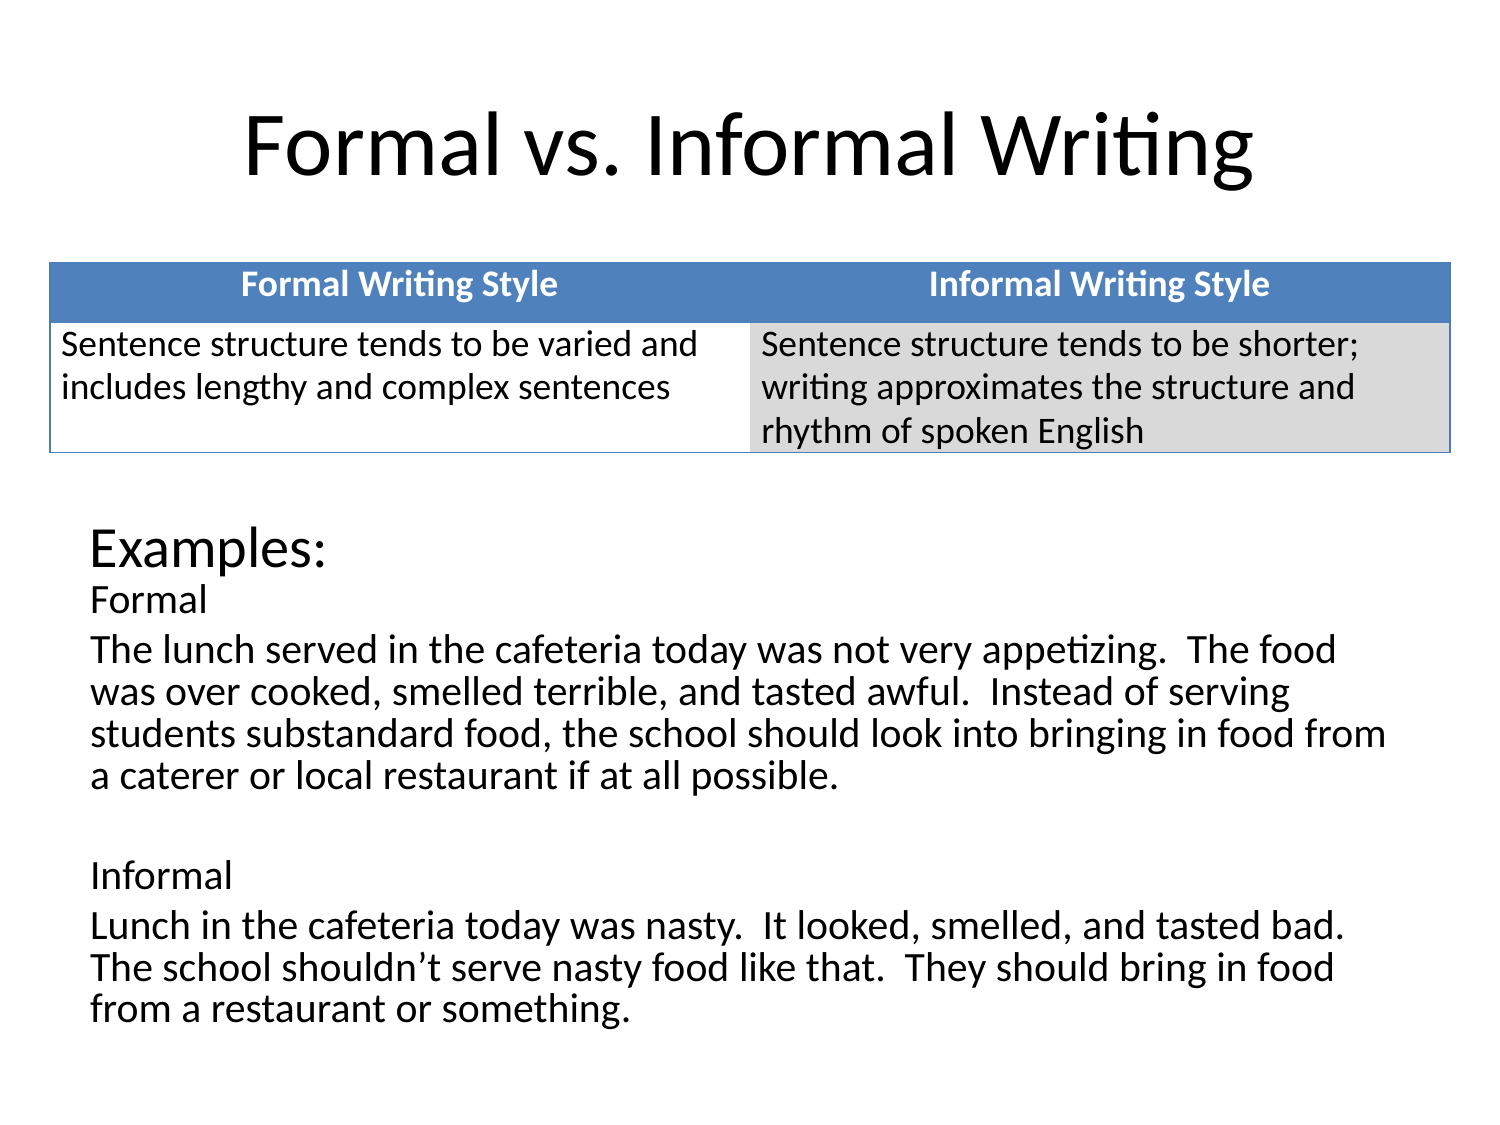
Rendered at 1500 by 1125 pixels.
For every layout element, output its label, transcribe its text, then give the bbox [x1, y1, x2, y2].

table_cell Sentence structure tends to be shorter; writing approximates the structure and rhythm of spoken English [750, 323, 1449, 452]
title Formal vs. Informal Writing [75, 45, 1425, 233]
text_box [74, 474, 1425, 575]
text_box Examples: [74, 501, 688, 587]
text_box Formal The lunch served in the cafeteria today was not very appetizing. The food was over cooked, smelled terrible, and tasted awful. Instead of serving students substandard food, the school should look into bringing in food from a caterer or local restaurant if at all possible. Informal Lunch in the cafeteria today was nasty. It looked, smelled, and tasted bad. The school shouldn’t serve nasty food like that. They should bring in food from a restaurant or something. [74, 575, 1425, 1075]
table_header Formal Writing Style [51, 263, 750, 323]
table_cell Sentence structure tends to be varied and includes lengthy and complex sentences [51, 323, 750, 452]
table_header Informal Writing Style [750, 263, 1449, 322]
